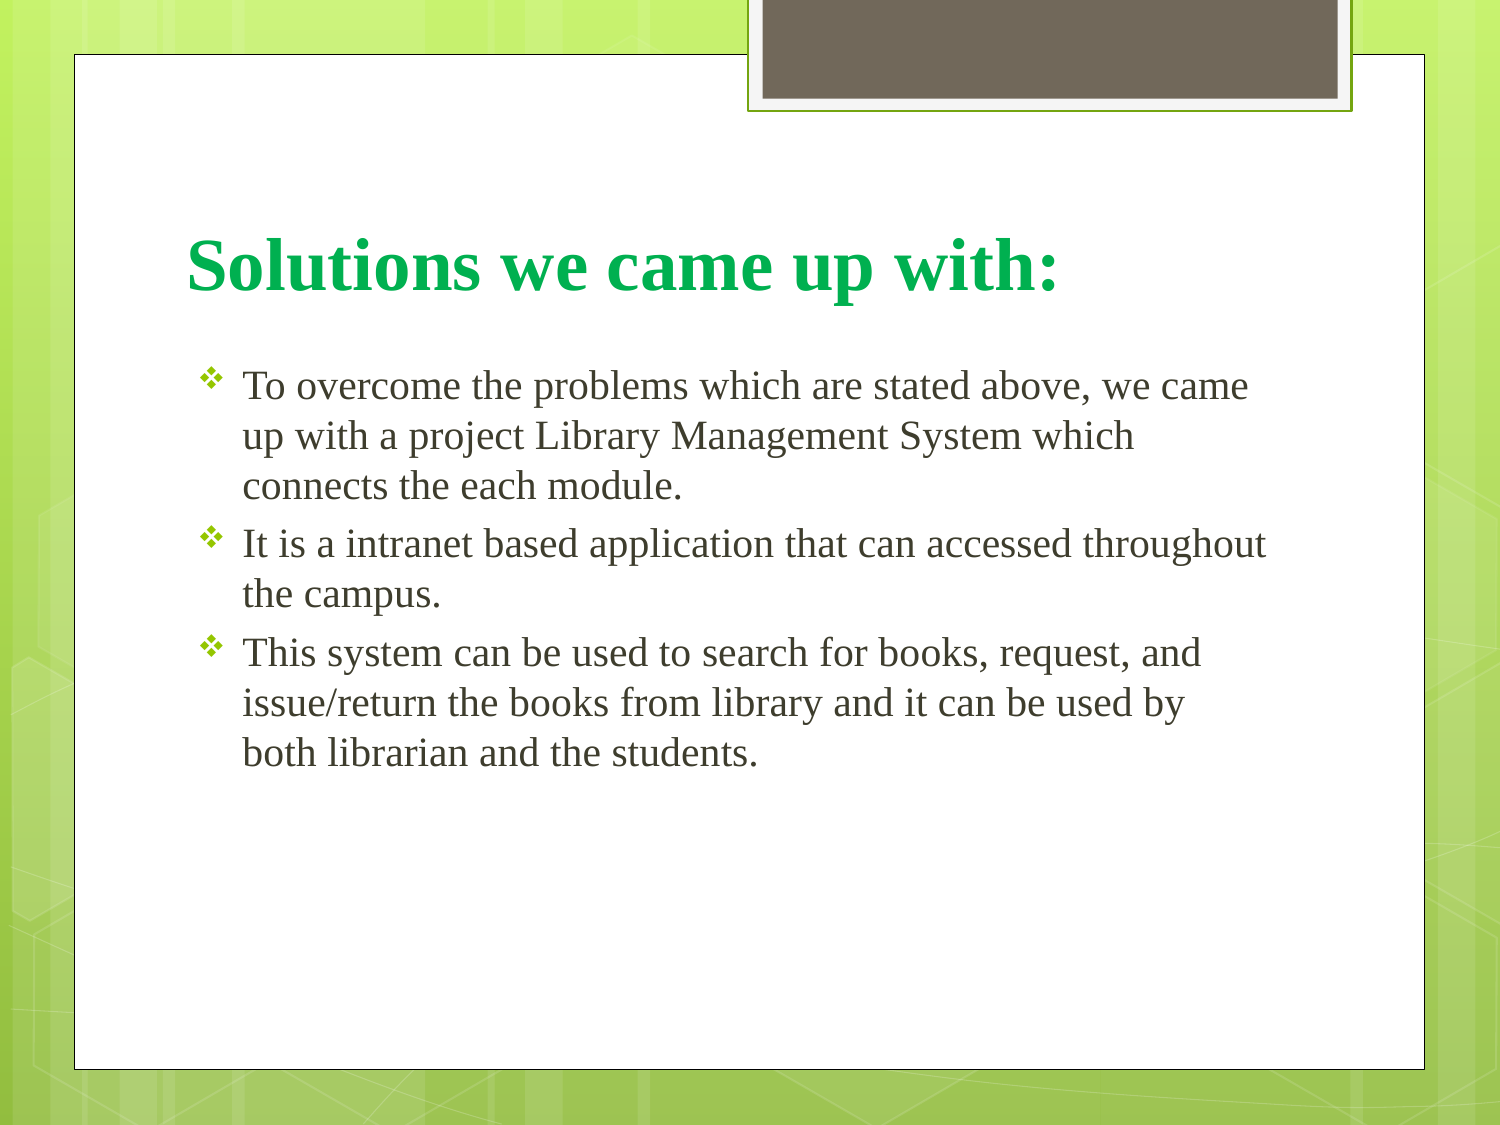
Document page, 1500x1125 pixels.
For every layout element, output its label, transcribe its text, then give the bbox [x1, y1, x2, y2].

title Solutions we came up with: [171, 168, 1324, 313]
list To overcome the problems which are stated above, we came up with a project Library Management System which connects the each module. It is a intranet based application that can accessed throughout the campus. This system can be used to search for books, request, and issue/return the books from library and it can be used by both librarian and the students. [171, 350, 1283, 957]
